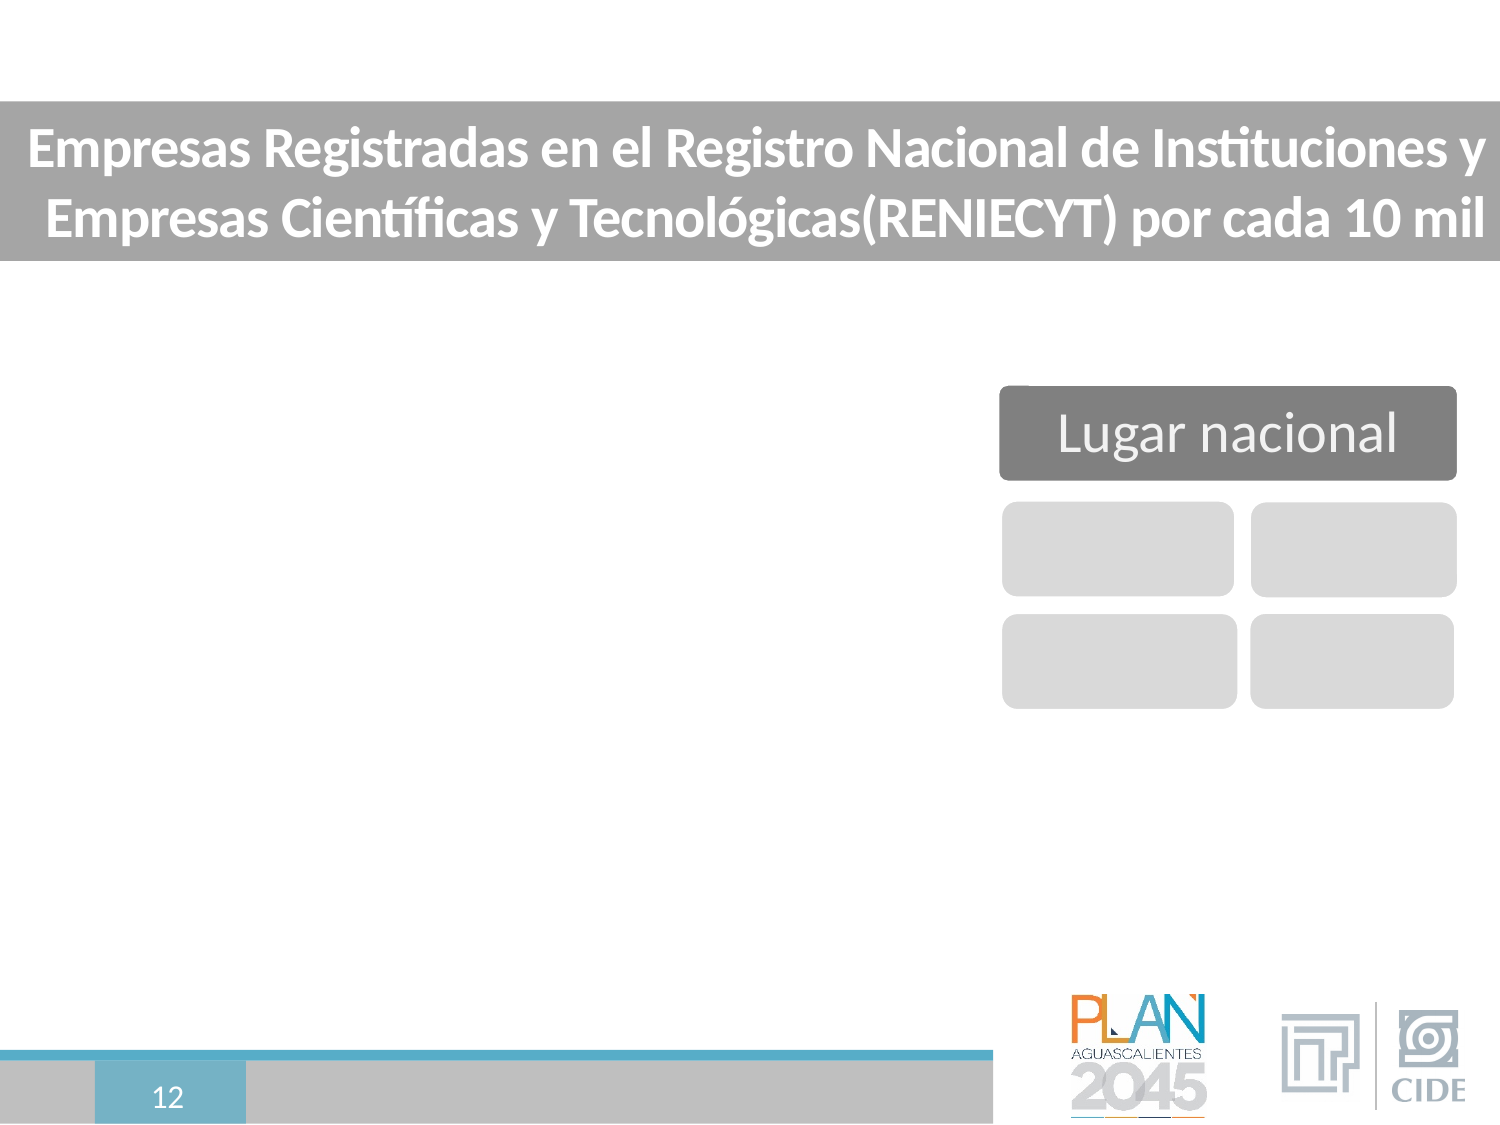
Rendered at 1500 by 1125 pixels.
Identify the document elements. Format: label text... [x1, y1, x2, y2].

picture [1071, 994, 1207, 1118]
title Empresas Registradas en el Registro Nacional de Instituciones y Empresas Científicas y Tecnológicas(RENIECYT) por cada 10 mil patrones o empleadores [0, 101, 1500, 261]
picture [1170, 994, 1200, 1033]
slide_number 12 [86, 1065, 249, 1125]
